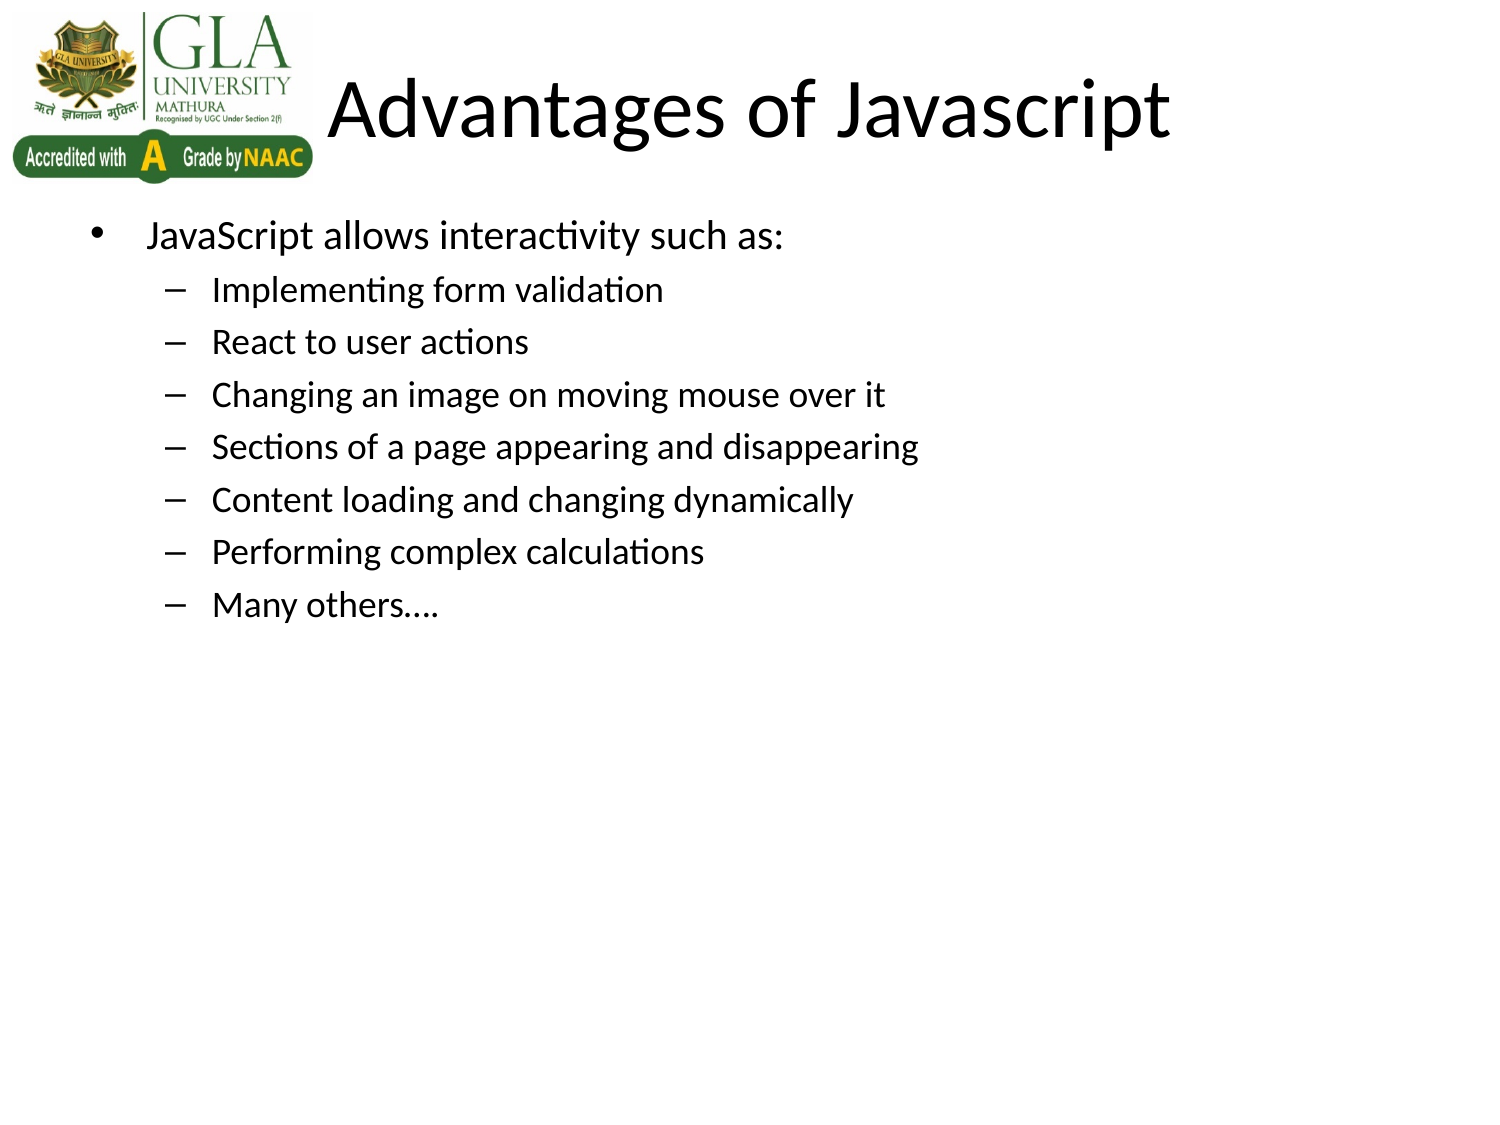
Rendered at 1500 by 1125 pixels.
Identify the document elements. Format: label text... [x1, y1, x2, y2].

title Advantages of Javascript [316, 45, 1425, 163]
list JavaScript allows interactivity such as: Implementing form validation React to user actions Changing an image on moving mouse over it Sections of a page appearing and disappearing Content loading and changing dynamically Performing complex calculations Many others…. [75, 200, 1425, 943]
picture [12, 11, 313, 184]
